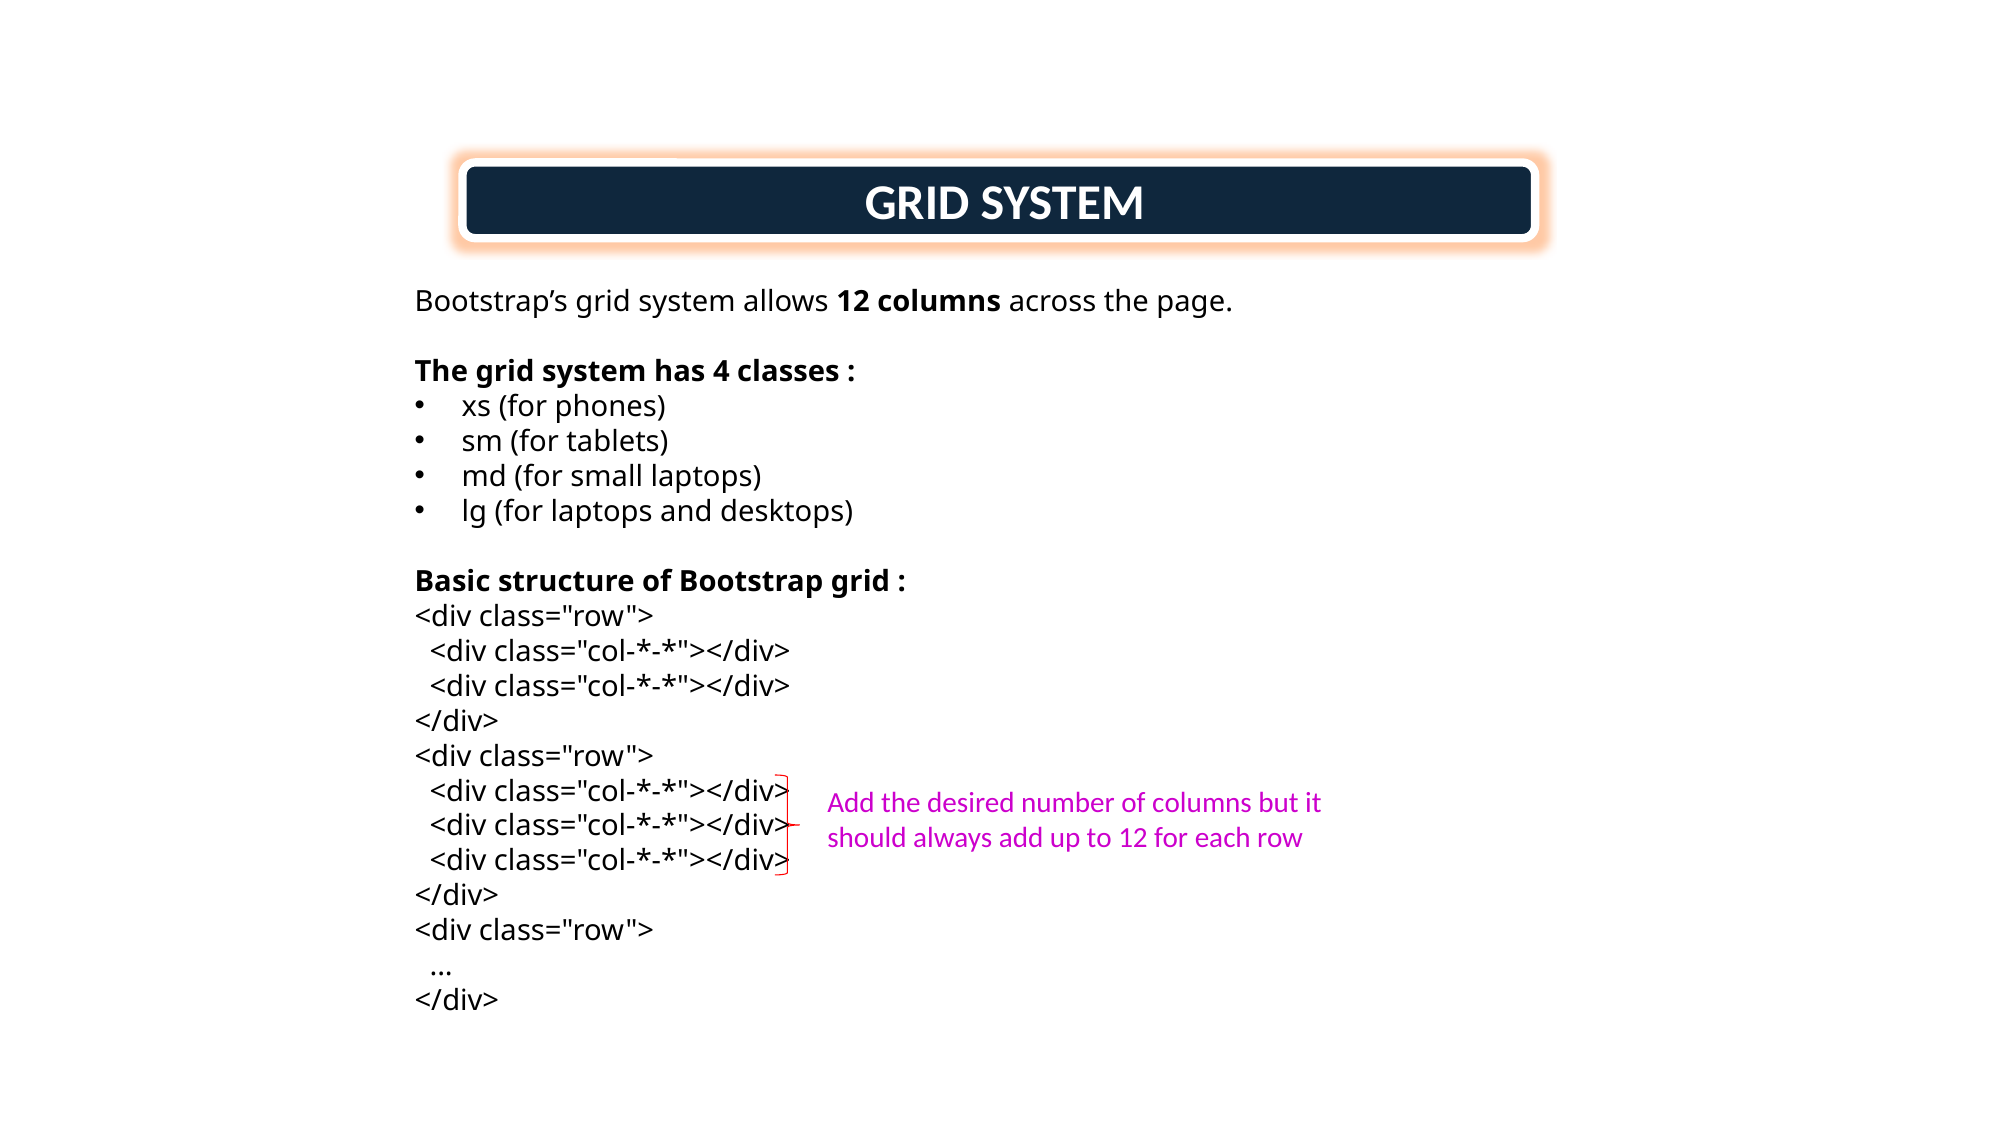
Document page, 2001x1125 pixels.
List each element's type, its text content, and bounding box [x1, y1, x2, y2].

text_box Bootstrap’s grid system allows 12 columns across the page. The grid system has 4 classes : xs (for phones) sm (for tablets) md (for small laptops) lg (for laptops and desktops) Basic structure of Bootstrap grid : <div class="row"> <div class="col-*-*"></div> <div class="col-*-*"></div> </div> <div class="row"> <div class="col-*-*"></div> <div class="col-*-*"></div> <div class="col-*-*"></div> </div> <div class="row"> ... </div> [399, 274, 1663, 1024]
text_box Add the desired number of columns but it should always add up to 12 for each row [812, 775, 1375, 861]
text_box GRID SYSTEM [474, 162, 1536, 238]
text_box [462, 162, 1524, 239]
text_box [774, 774, 800, 876]
